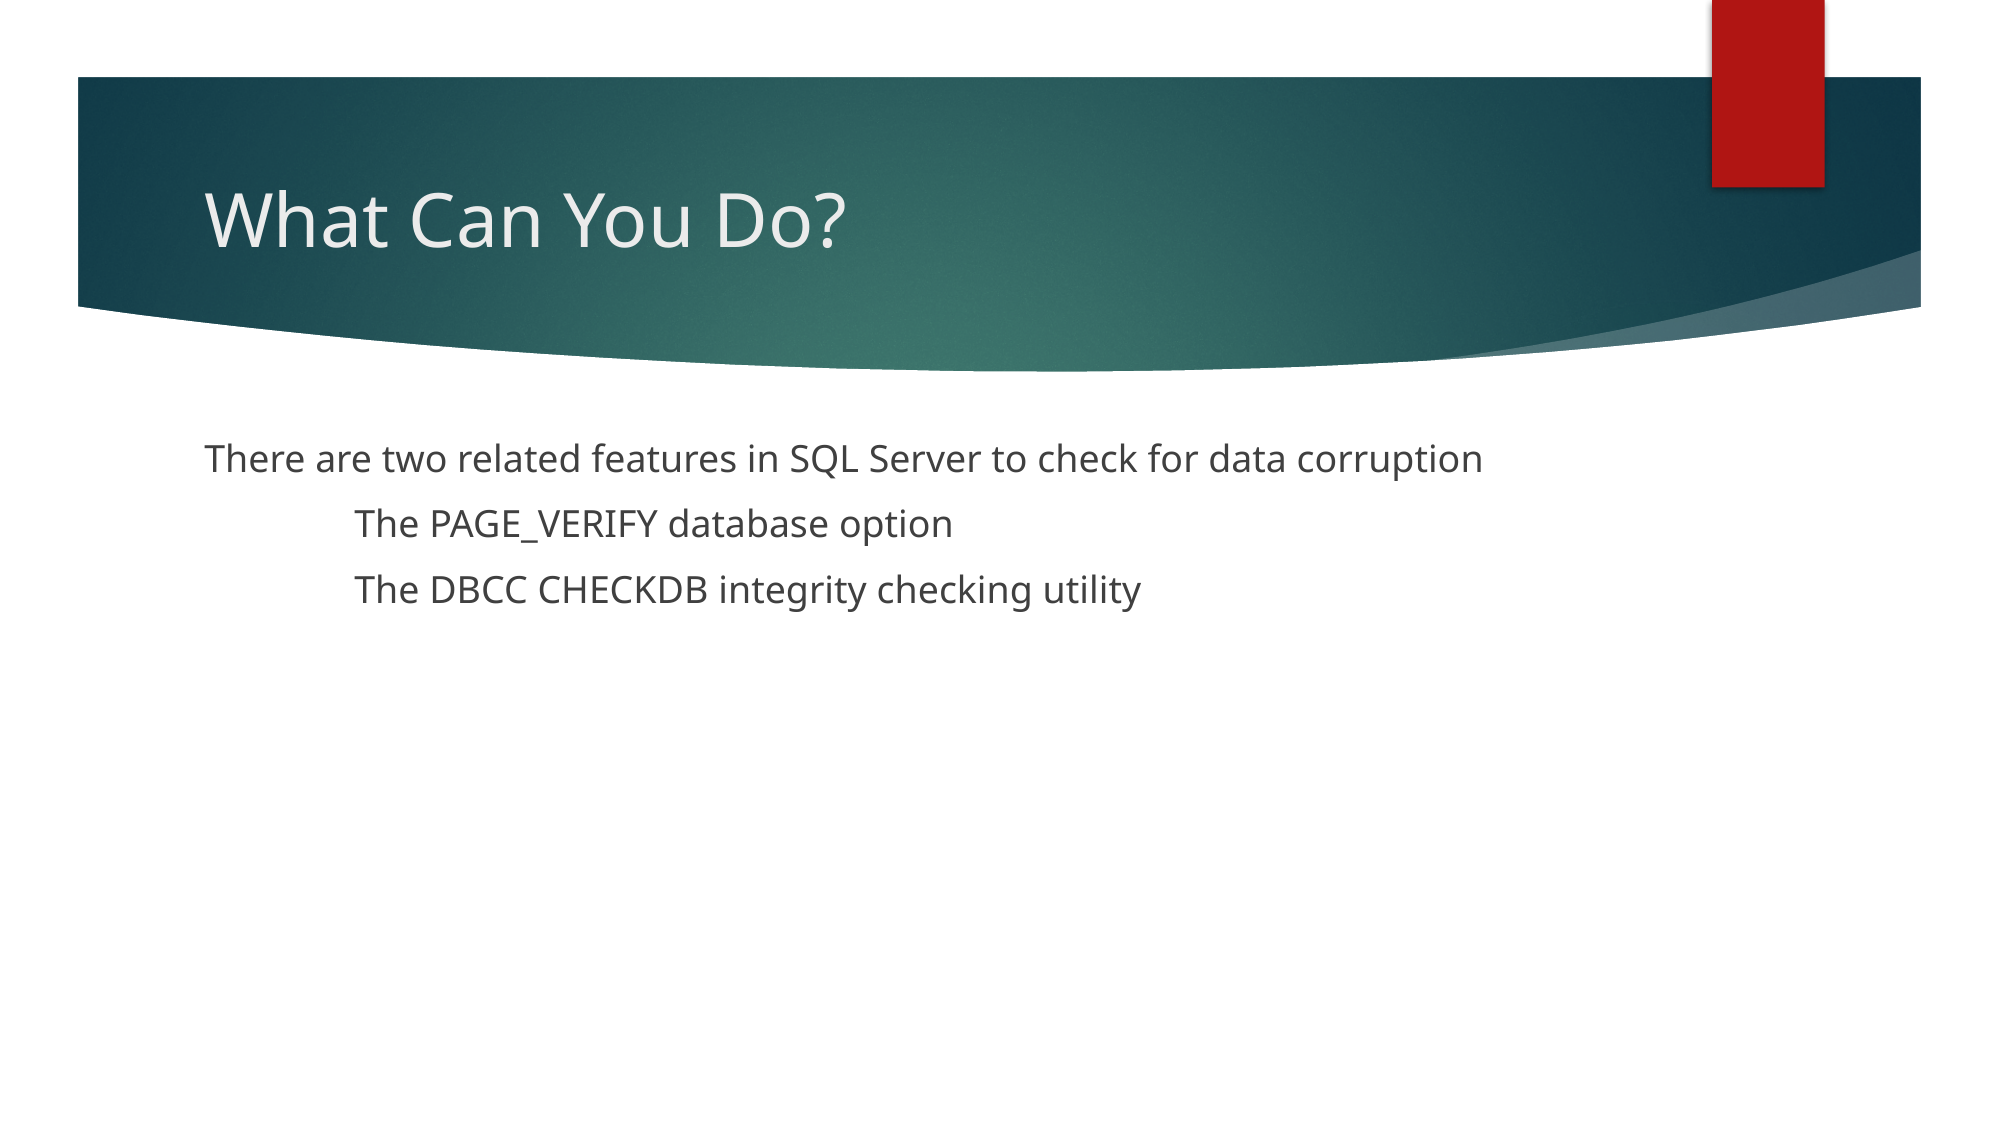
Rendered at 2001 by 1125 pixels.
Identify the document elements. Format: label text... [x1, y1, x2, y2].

list There are two related features in SQL Server to check for data corruption The PAGE_VERIFY database option The DBCC CHECKDB integrity checking utility [189, 427, 1638, 988]
title What Can You Do? [189, 159, 1638, 276]
